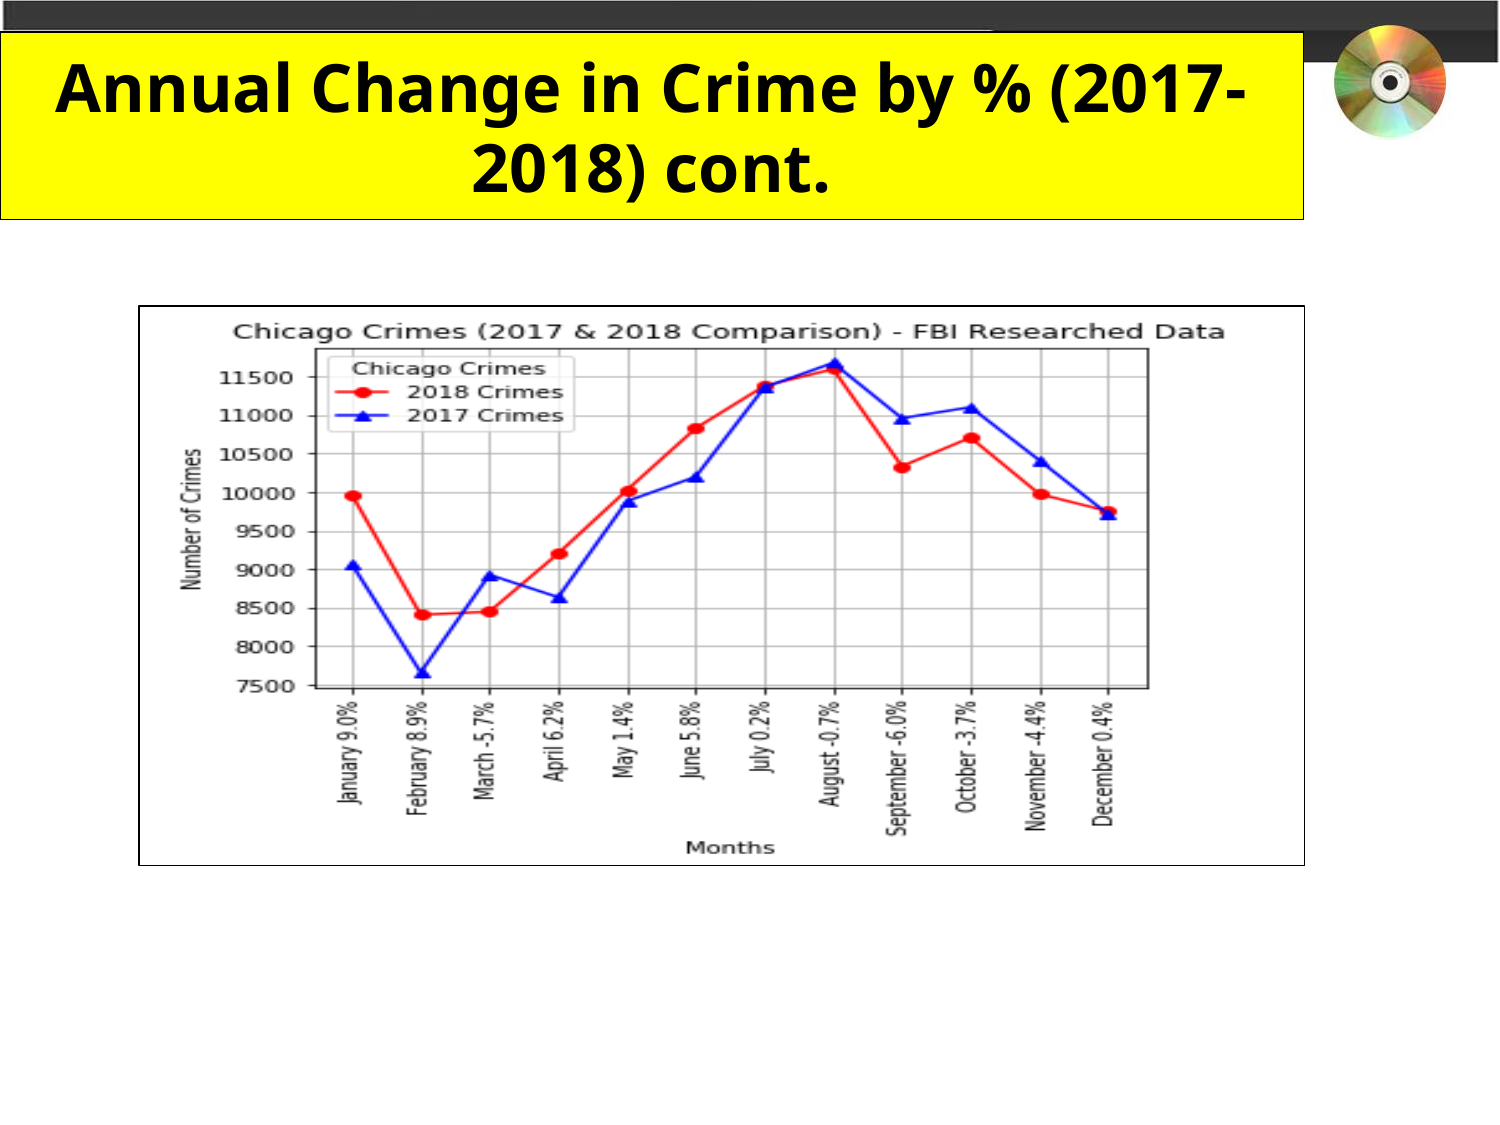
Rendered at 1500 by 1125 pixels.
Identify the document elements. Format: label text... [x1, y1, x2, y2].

picture [0, 0, 1500, 140]
picture [139, 306, 1304, 865]
title Annual Change in Crime by % (2017-2018) cont. [0, 32, 1304, 220]
